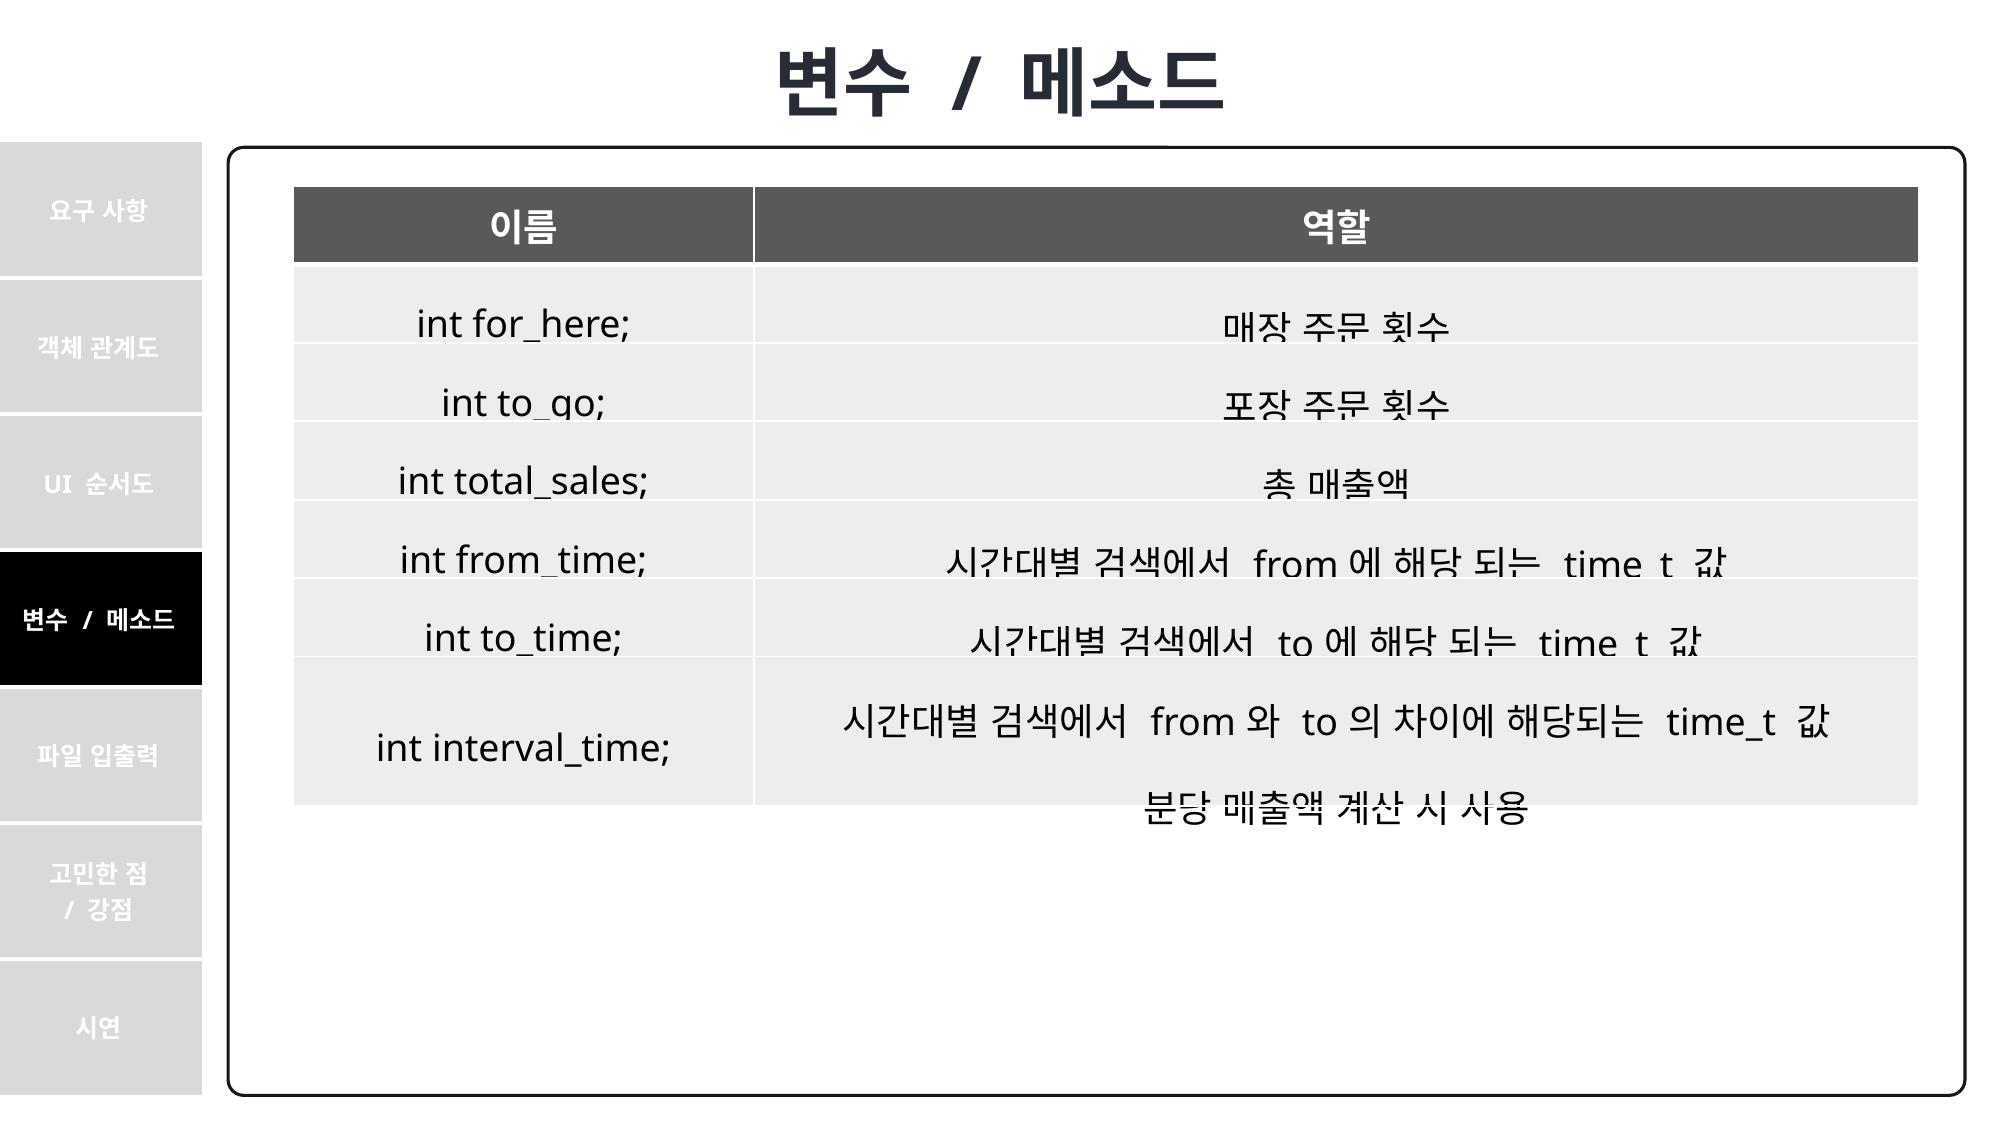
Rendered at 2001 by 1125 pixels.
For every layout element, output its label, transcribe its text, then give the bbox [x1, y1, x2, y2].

table_header 요구 사항 [0, 142, 202, 276]
table_header 역할 [755, 187, 1918, 262]
table_cell 시간대별 검색에서 from와 to의 차이에 해당되는 time_t 값 분당 매출액 계산 시 사용 [755, 657, 1918, 805]
table_header 이름 [294, 187, 753, 262]
text_box 변수 / 메소드 [1, 0, 2000, 133]
table_cell int to_time; [294, 579, 753, 656]
table_cell 시연 [0, 961, 202, 1095]
text_box [227, 146, 1966, 1097]
table_cell 시간대별 검색에서 from에 해당 되는 time_t 값 [755, 501, 1918, 577]
table_cell int from_time; [294, 501, 753, 577]
table_cell 고민한 점 / 강점 [0, 825, 202, 957]
table_cell 매장 주문 횟수 [755, 267, 1918, 342]
table_cell 파일 입출력 [0, 689, 202, 821]
table_cell int interval_time; [294, 657, 753, 805]
table_cell 총 매출액 [755, 422, 1918, 499]
table_cell int to_go; [294, 344, 753, 420]
table_cell int total_sales; [294, 422, 753, 499]
table_cell UI 순서도 [0, 416, 202, 548]
table_cell 시간대별 검색에서 to에 해당 되는 time_t 값 [755, 579, 1918, 656]
table_cell 객체 관계도 [0, 280, 202, 412]
table_cell 변수 / 메소드 [0, 552, 202, 685]
table_cell 포장 주문 횟수 [755, 344, 1918, 420]
table_cell int for_here; [294, 267, 753, 342]
